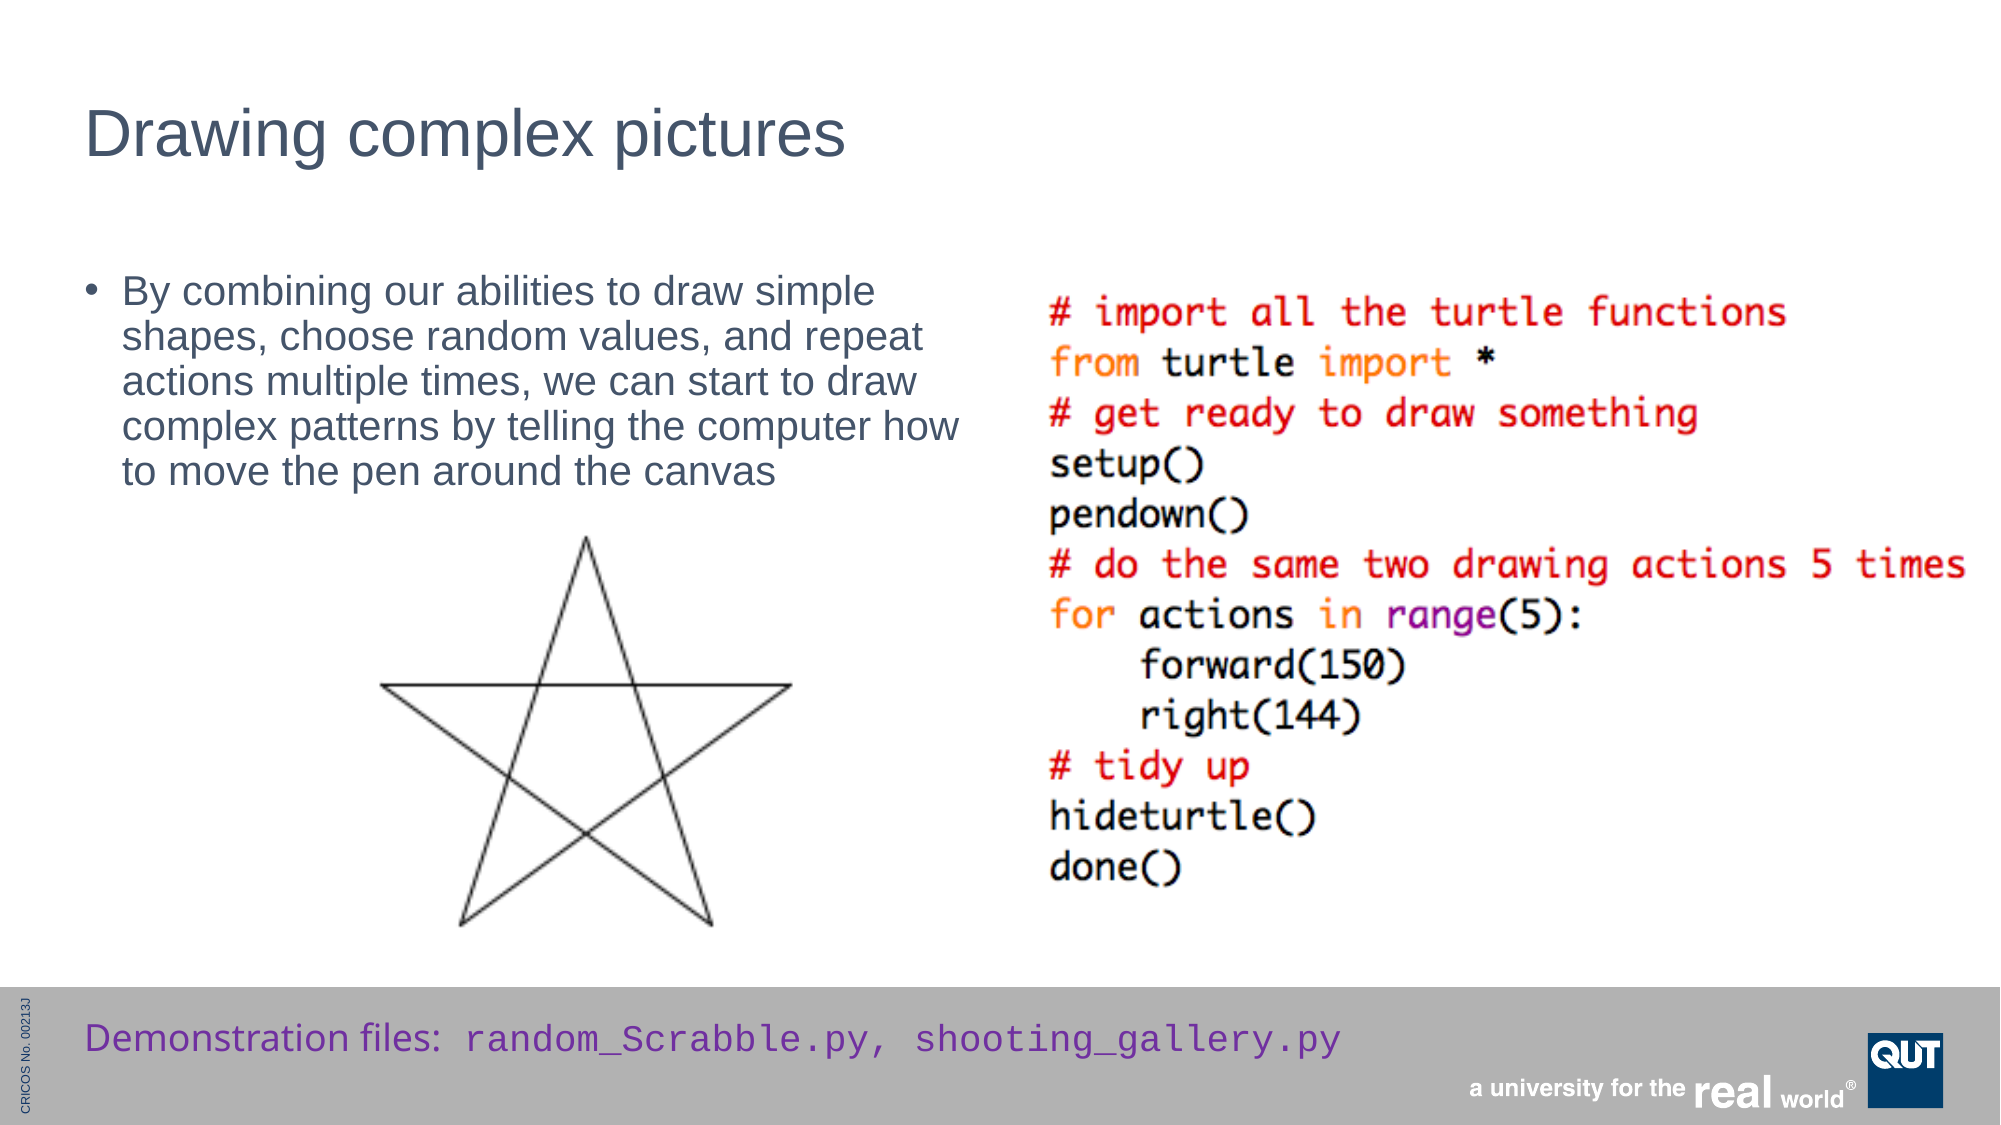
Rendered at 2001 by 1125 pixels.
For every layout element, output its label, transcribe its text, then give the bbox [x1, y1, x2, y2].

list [1042, 285, 1979, 903]
title Drawing complex pictures [69, 26, 1944, 244]
text_box Demonstration files: random_Scrabble.py, shooting_gallery.py [69, 1006, 1846, 1084]
list By combining our abilities to draw simple shapes, choose random values, and repeat actions multiple times, we can start to draw complex patterns by telling the computer how to move the pen around the canvas [69, 261, 976, 903]
picture [340, 518, 823, 952]
